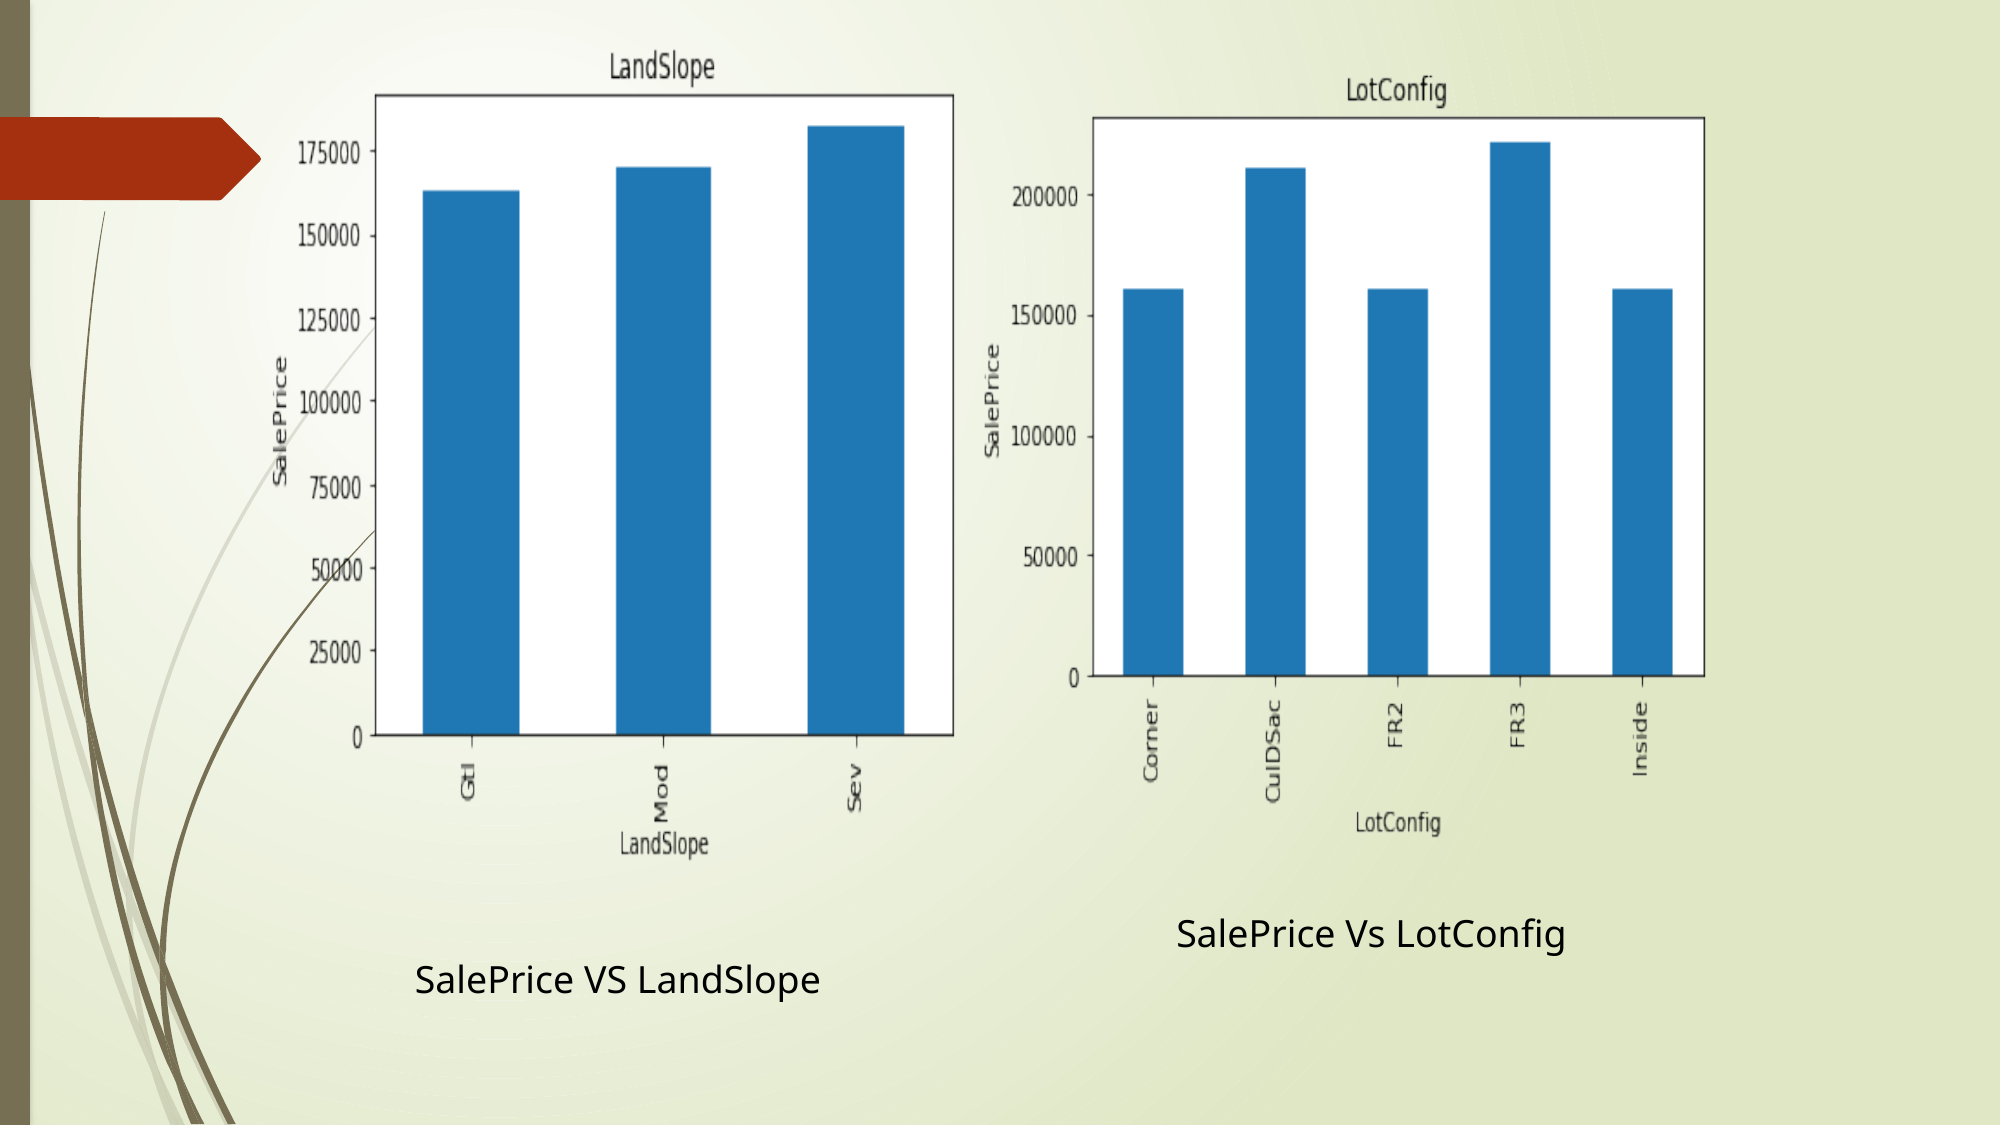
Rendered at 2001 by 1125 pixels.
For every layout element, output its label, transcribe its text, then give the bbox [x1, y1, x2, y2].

text_box SalePrice Vs LotConfig [1161, 902, 1582, 1008]
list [261, 30, 965, 880]
picture [972, 58, 1715, 856]
text_box SalePrice VS LandSlope [400, 949, 837, 1054]
